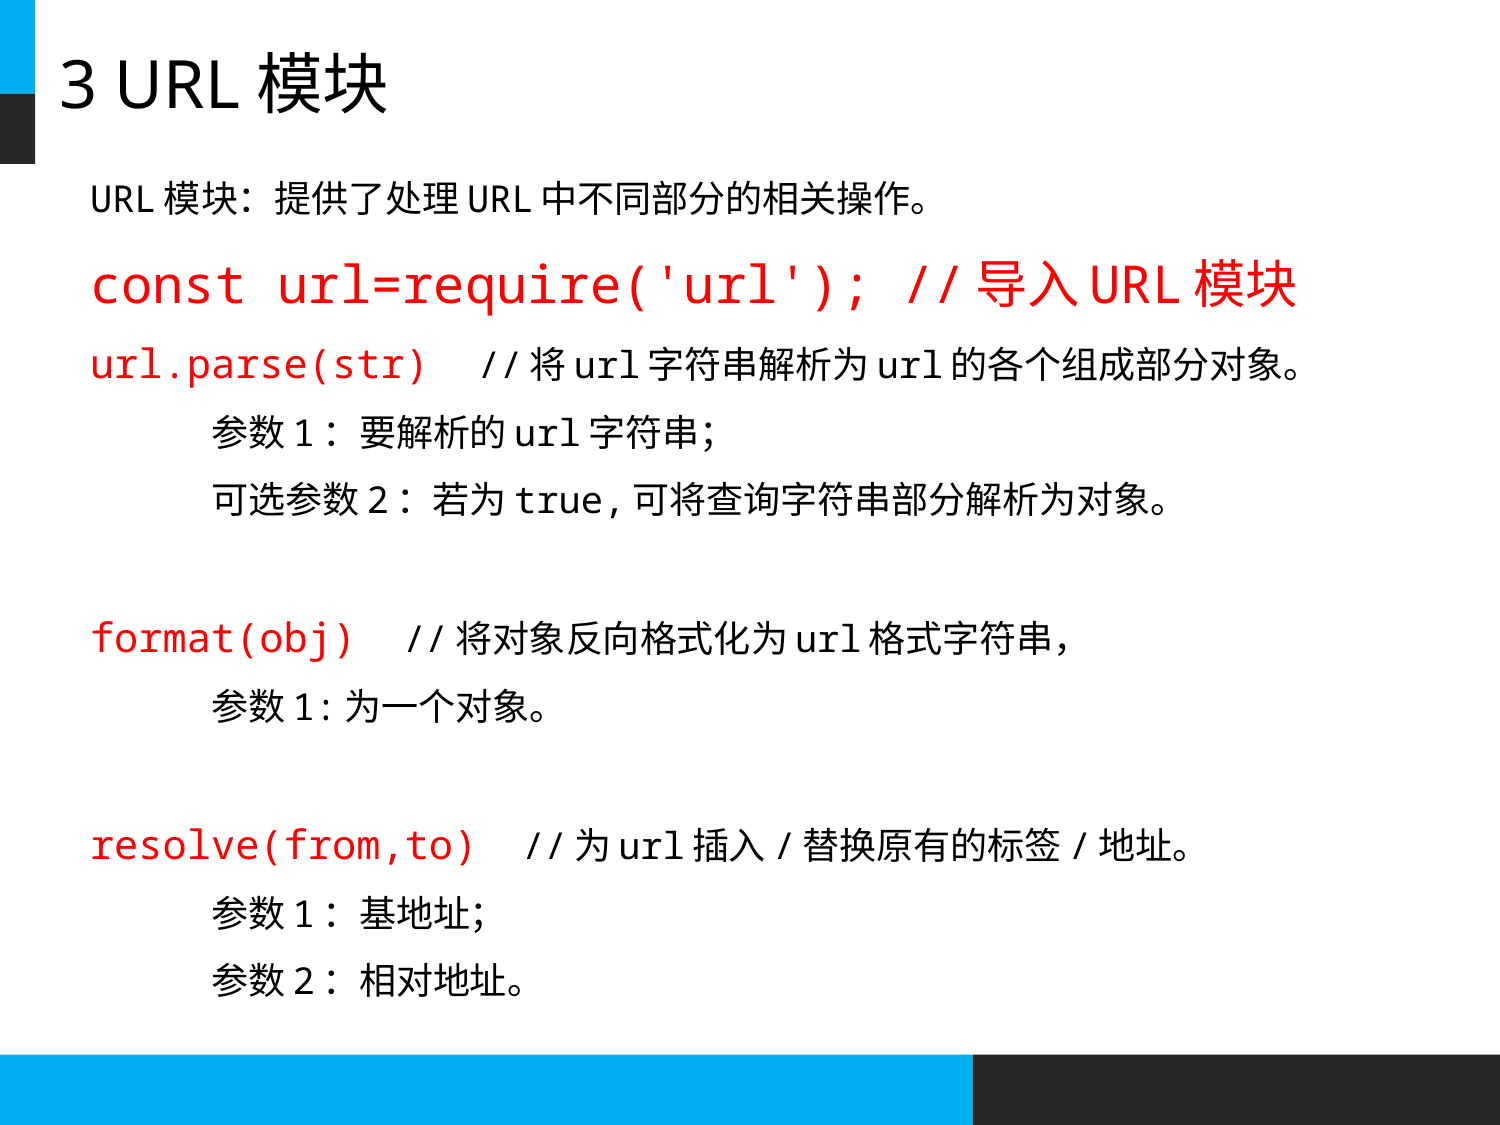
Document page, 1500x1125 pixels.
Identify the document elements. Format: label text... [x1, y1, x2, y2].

title 3 URL模块 [44, 0, 1454, 164]
list URL模块：提供了处理URL中不同部分的相关操作。 const url=require('url'); //导入URL模块 url.parse(str) //将url字符串解析为url的各个组成部分对象。 参数1：要解析的url字符串； 可选参数2：若为true,可将查询字符串部分解析为对象。 format(obj) //将对象反向格式化为url格式字符串， 参数1:为一个对象。 resolve(from,to) //为url插入/替换原有的标签/地址。 参数1：基地址； 参数2：相对地址。 [75, 145, 1425, 1028]
